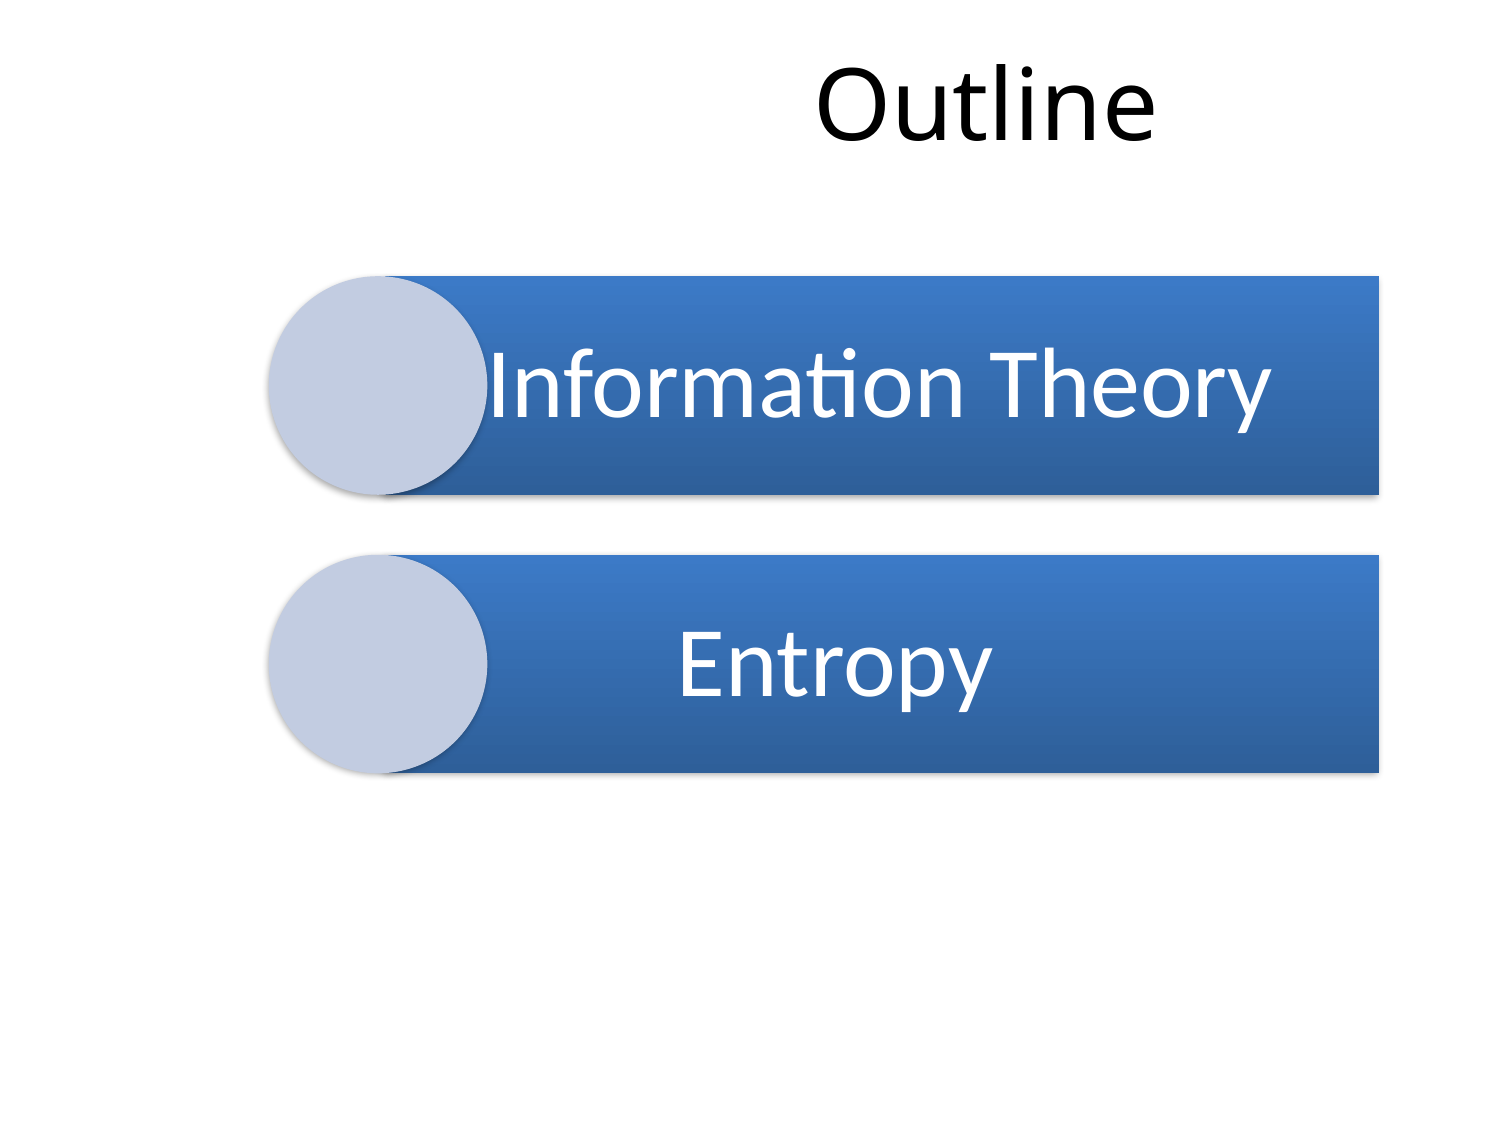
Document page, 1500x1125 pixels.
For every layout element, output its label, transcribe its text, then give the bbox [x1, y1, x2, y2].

title Outline [371, 24, 1500, 175]
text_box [147, 275, 1500, 774]
